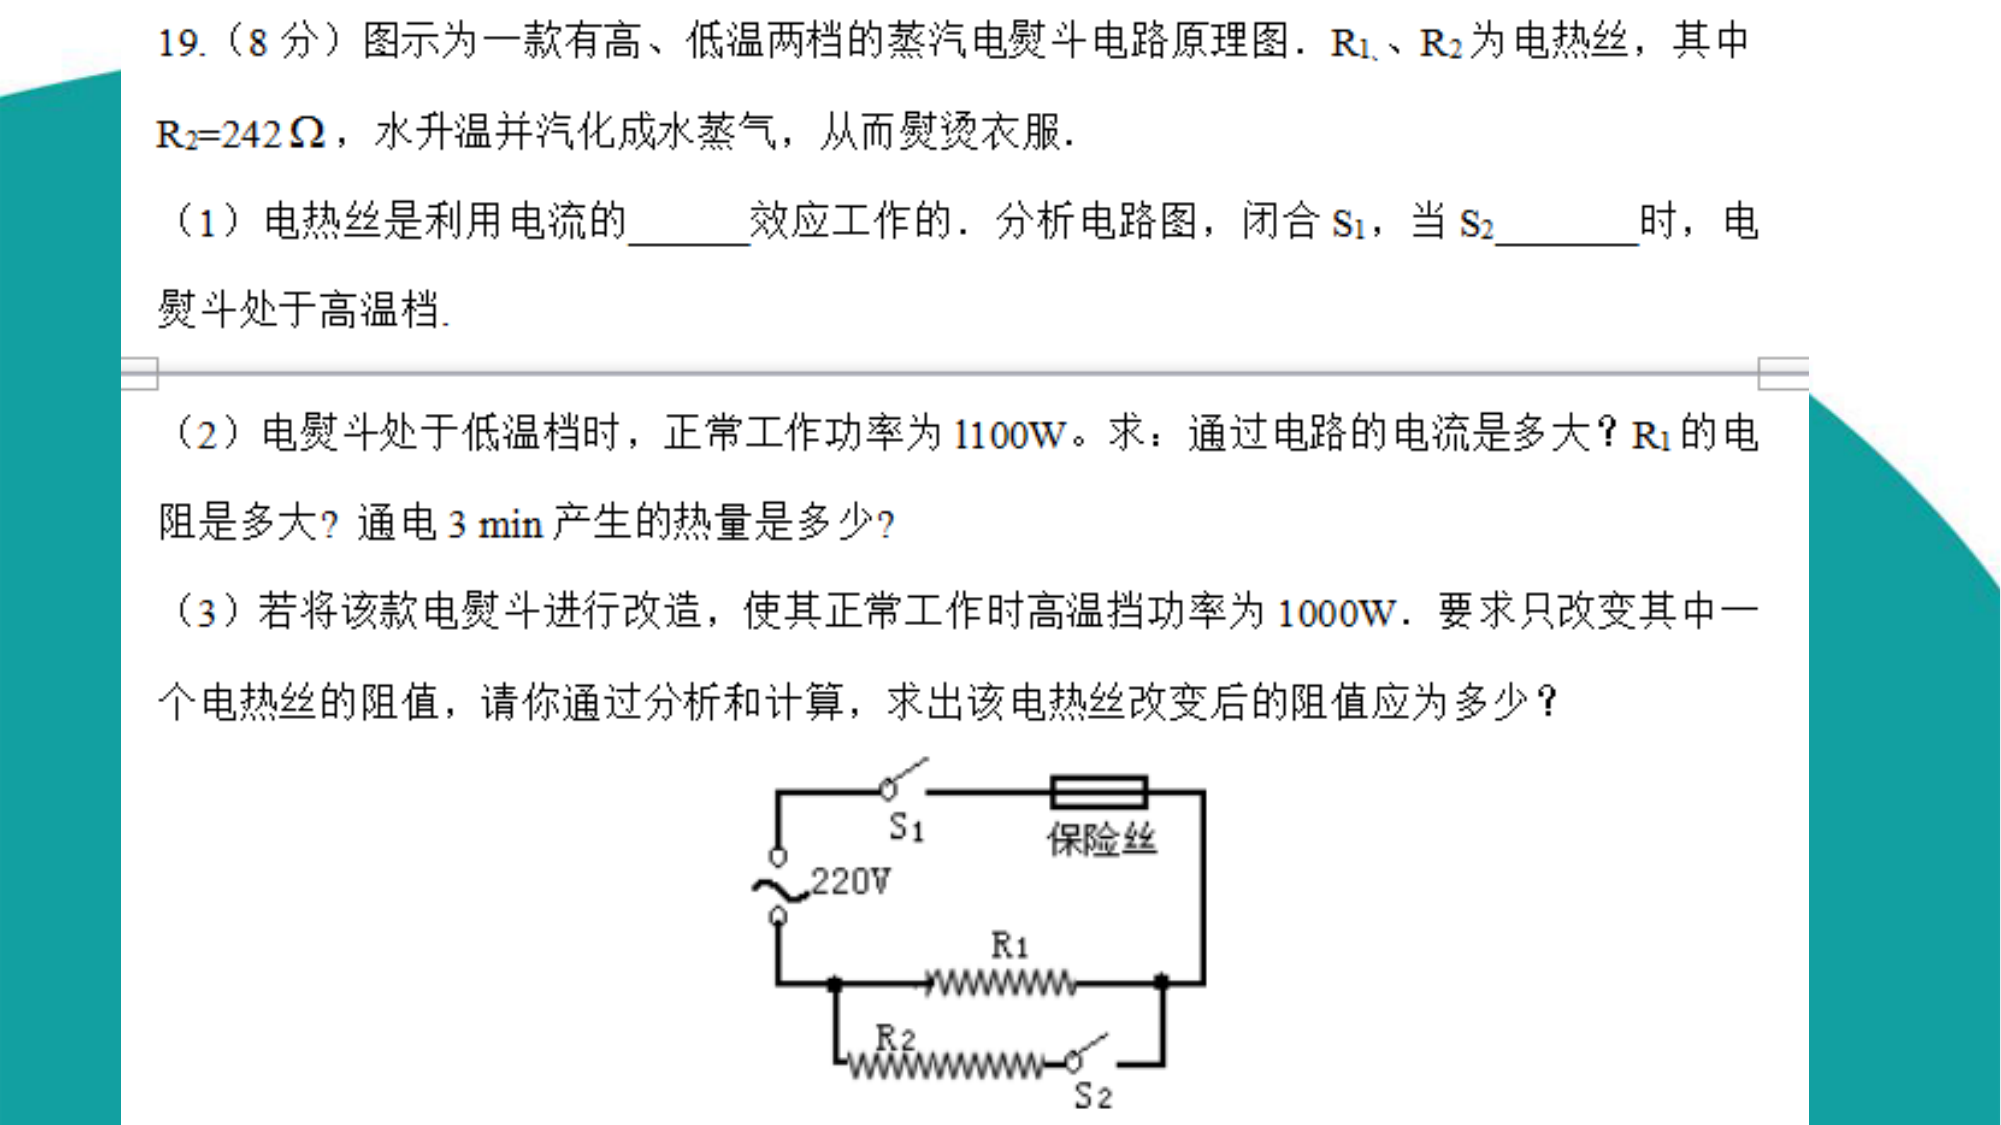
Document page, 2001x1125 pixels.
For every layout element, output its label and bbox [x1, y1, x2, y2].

list [121, 0, 1809, 1125]
picture [0, 0, 121, 1125]
picture [1809, 0, 2001, 1125]
